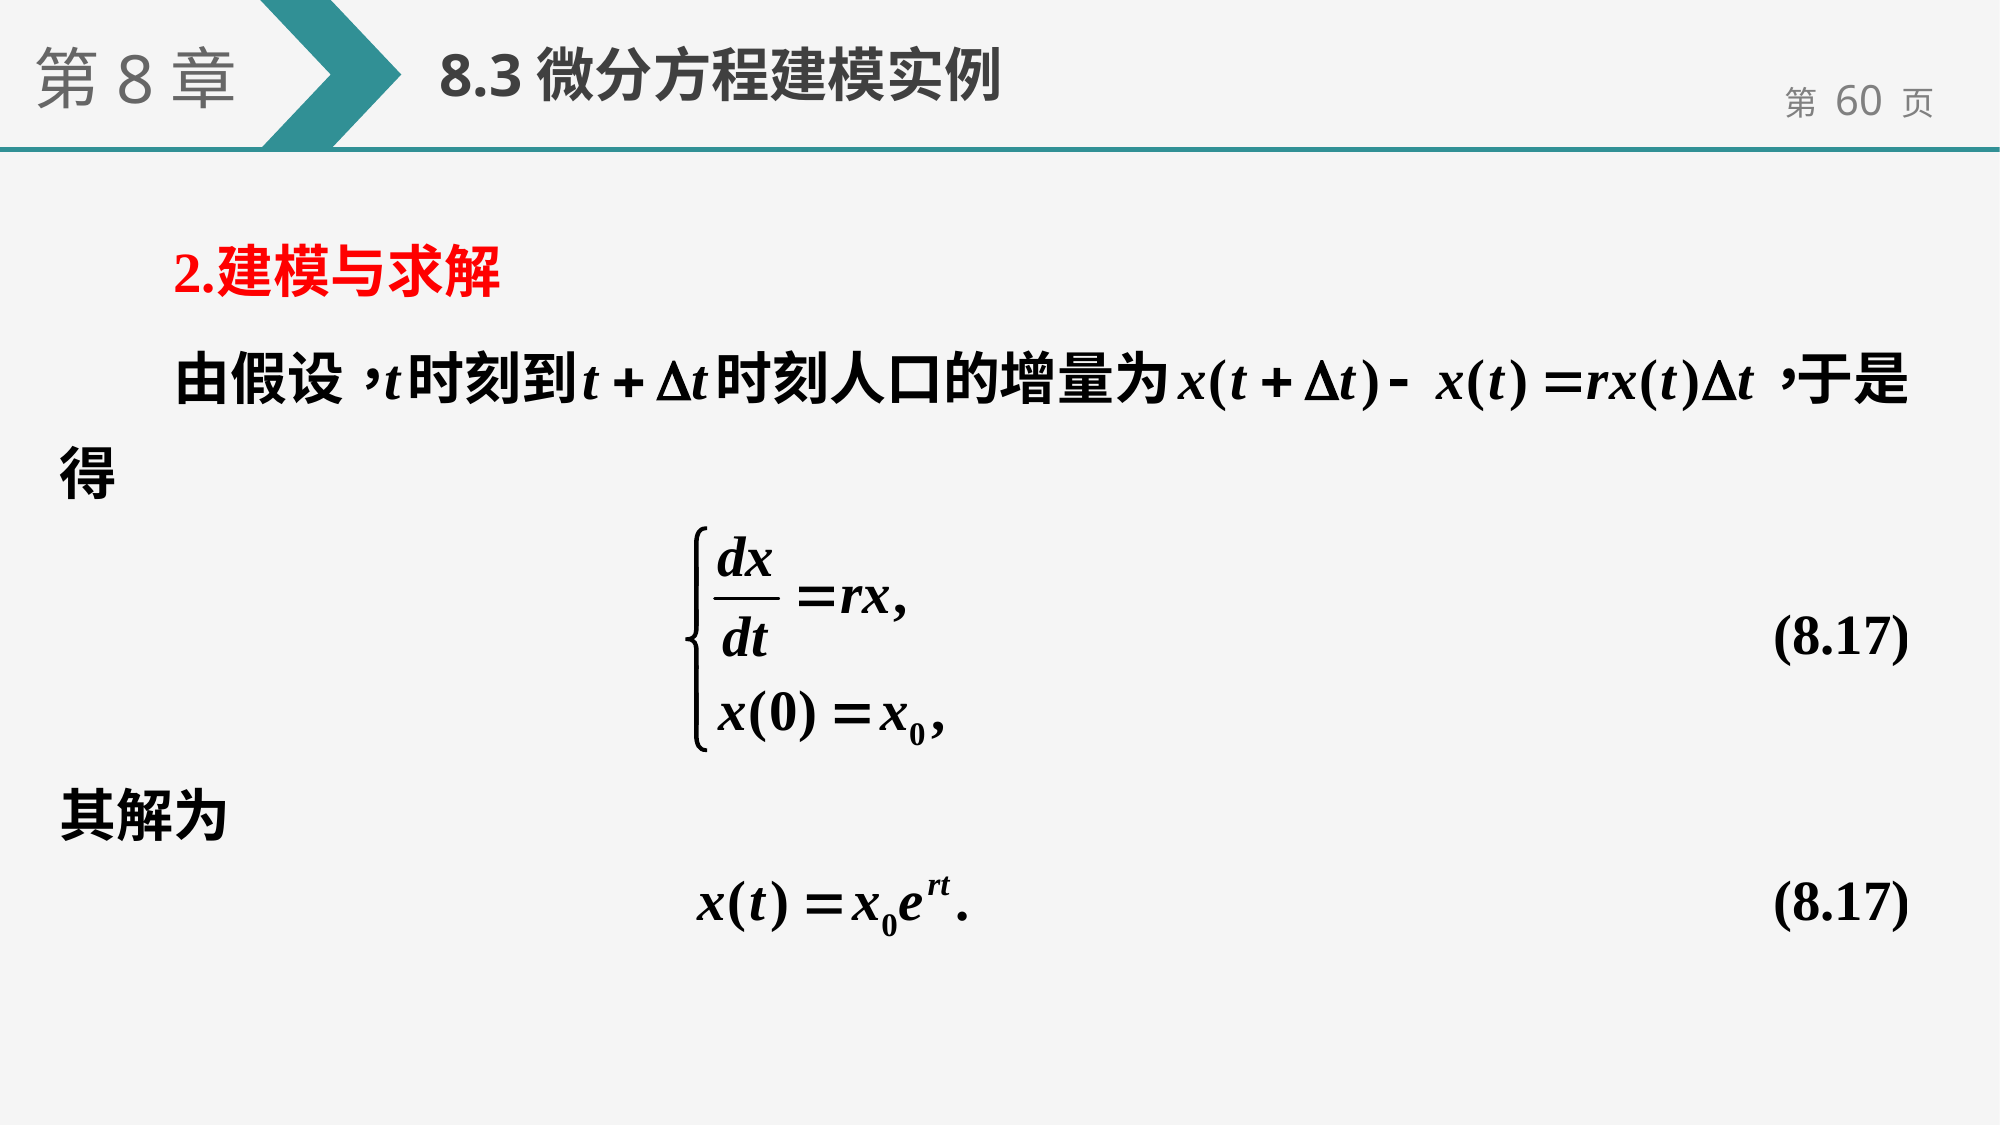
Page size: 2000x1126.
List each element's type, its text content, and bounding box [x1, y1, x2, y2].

text_box 第8章 [19, 29, 253, 125]
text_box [59, 218, 1907, 985]
text_box [258, 0, 403, 148]
text_box 8.3微分方程建模实例 [424, 31, 1366, 116]
